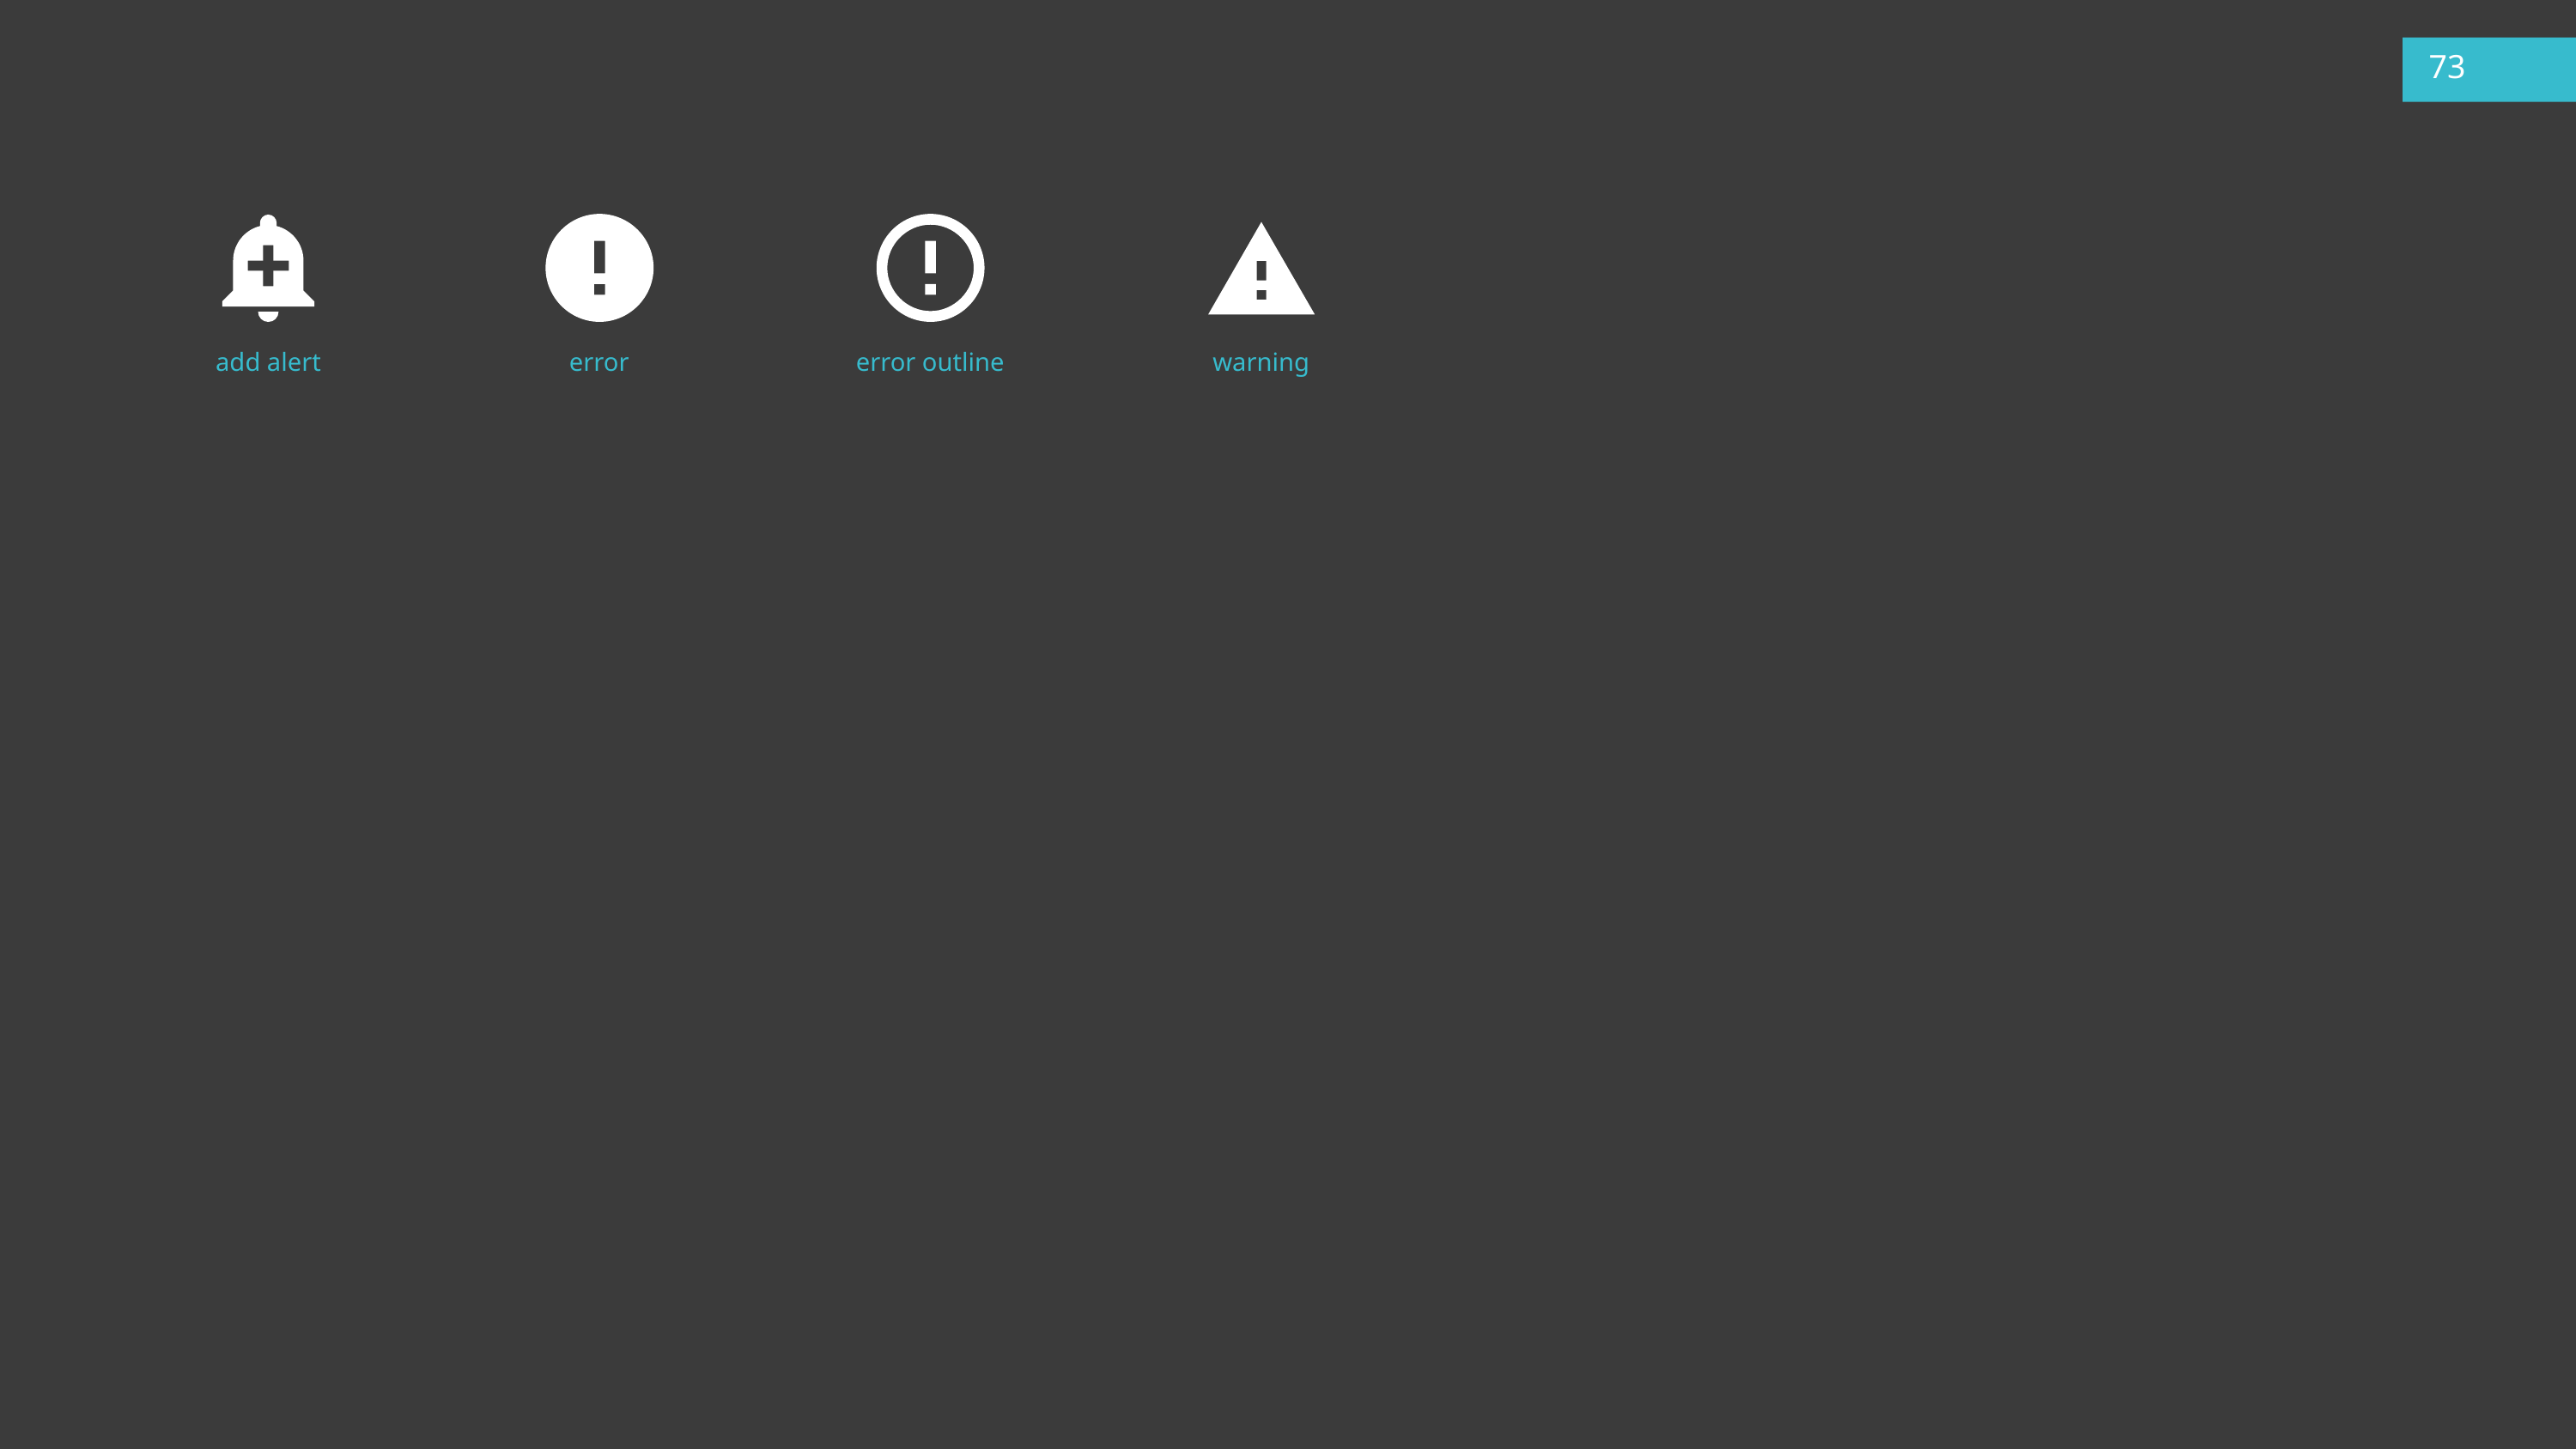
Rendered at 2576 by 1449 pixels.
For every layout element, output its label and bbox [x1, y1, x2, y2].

text_box [1208, 221, 1315, 315]
text_box [222, 214, 315, 307]
text_box [545, 214, 654, 322]
text_box [258, 312, 279, 323]
text_box [876, 214, 985, 322]
slide_number [2415, 35, 2502, 100]
text_box [89, 339, 1440, 383]
